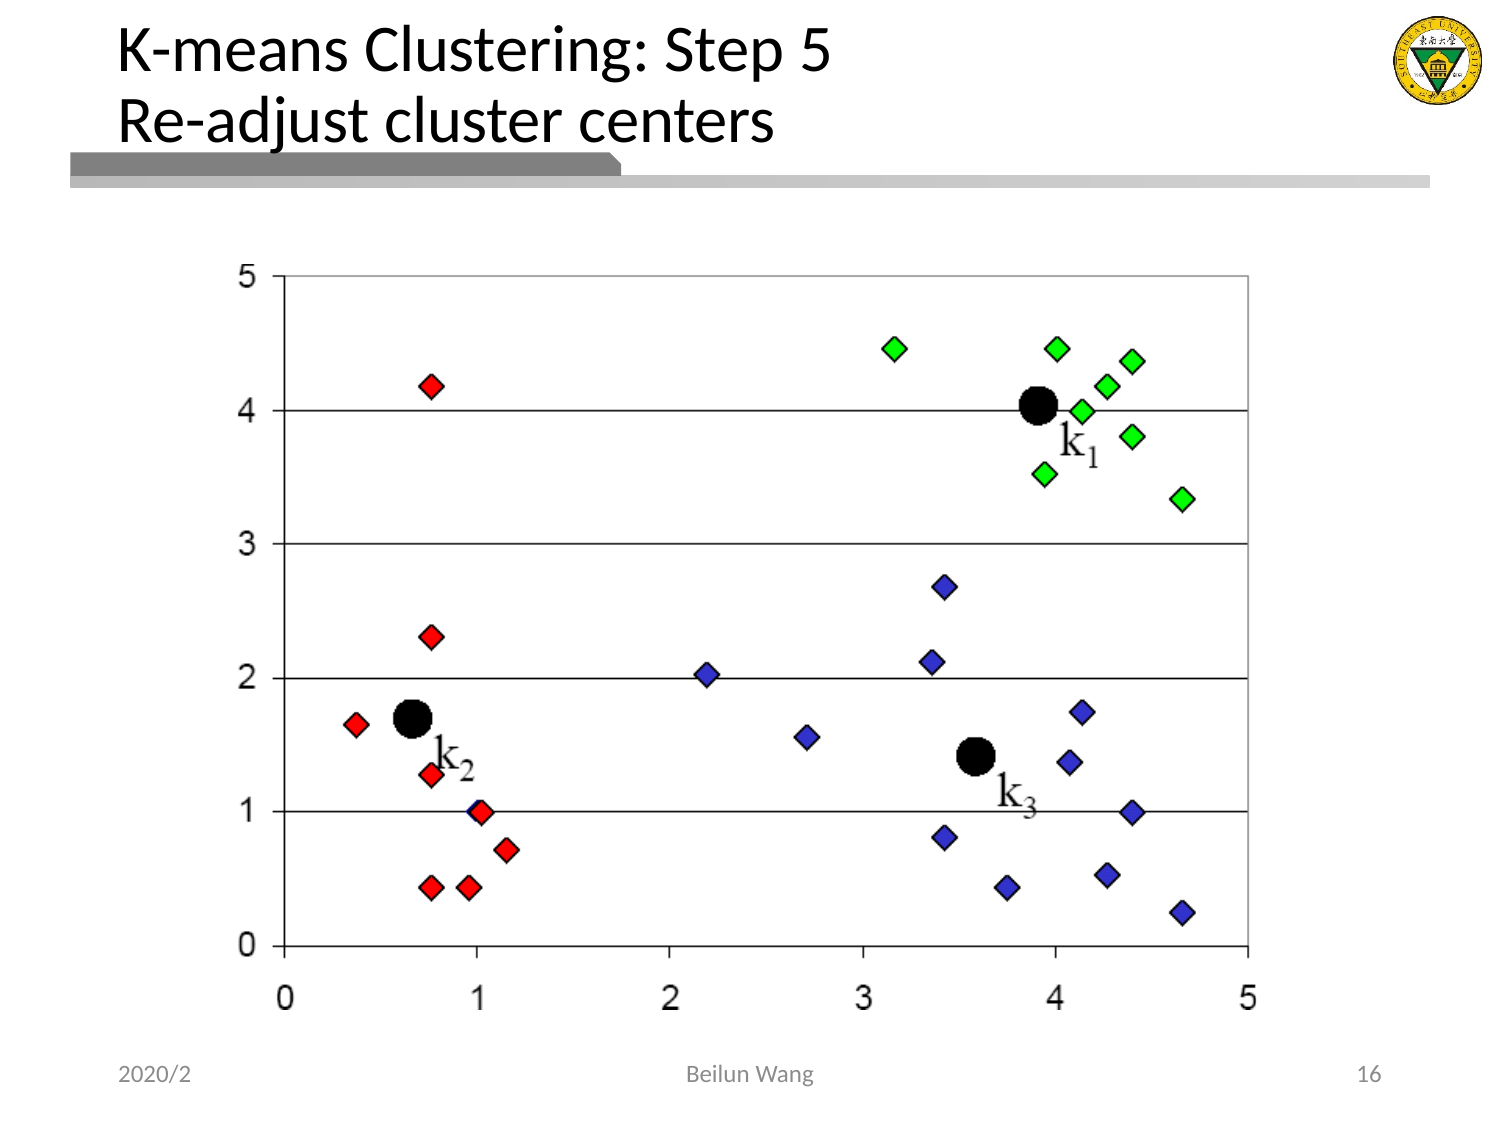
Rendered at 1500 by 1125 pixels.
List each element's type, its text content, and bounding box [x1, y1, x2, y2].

picture [1393, 16, 1482, 105]
text_box K-means Clustering: Step 5 Re-adjust cluster centers [103, 6, 1420, 103]
slide_number 2020/2 [103, 1042, 441, 1103]
footer Beilun Wang [496, 1042, 1004, 1103]
slide_number 16 [1059, 1042, 1397, 1103]
text_box [237, 264, 1257, 1010]
